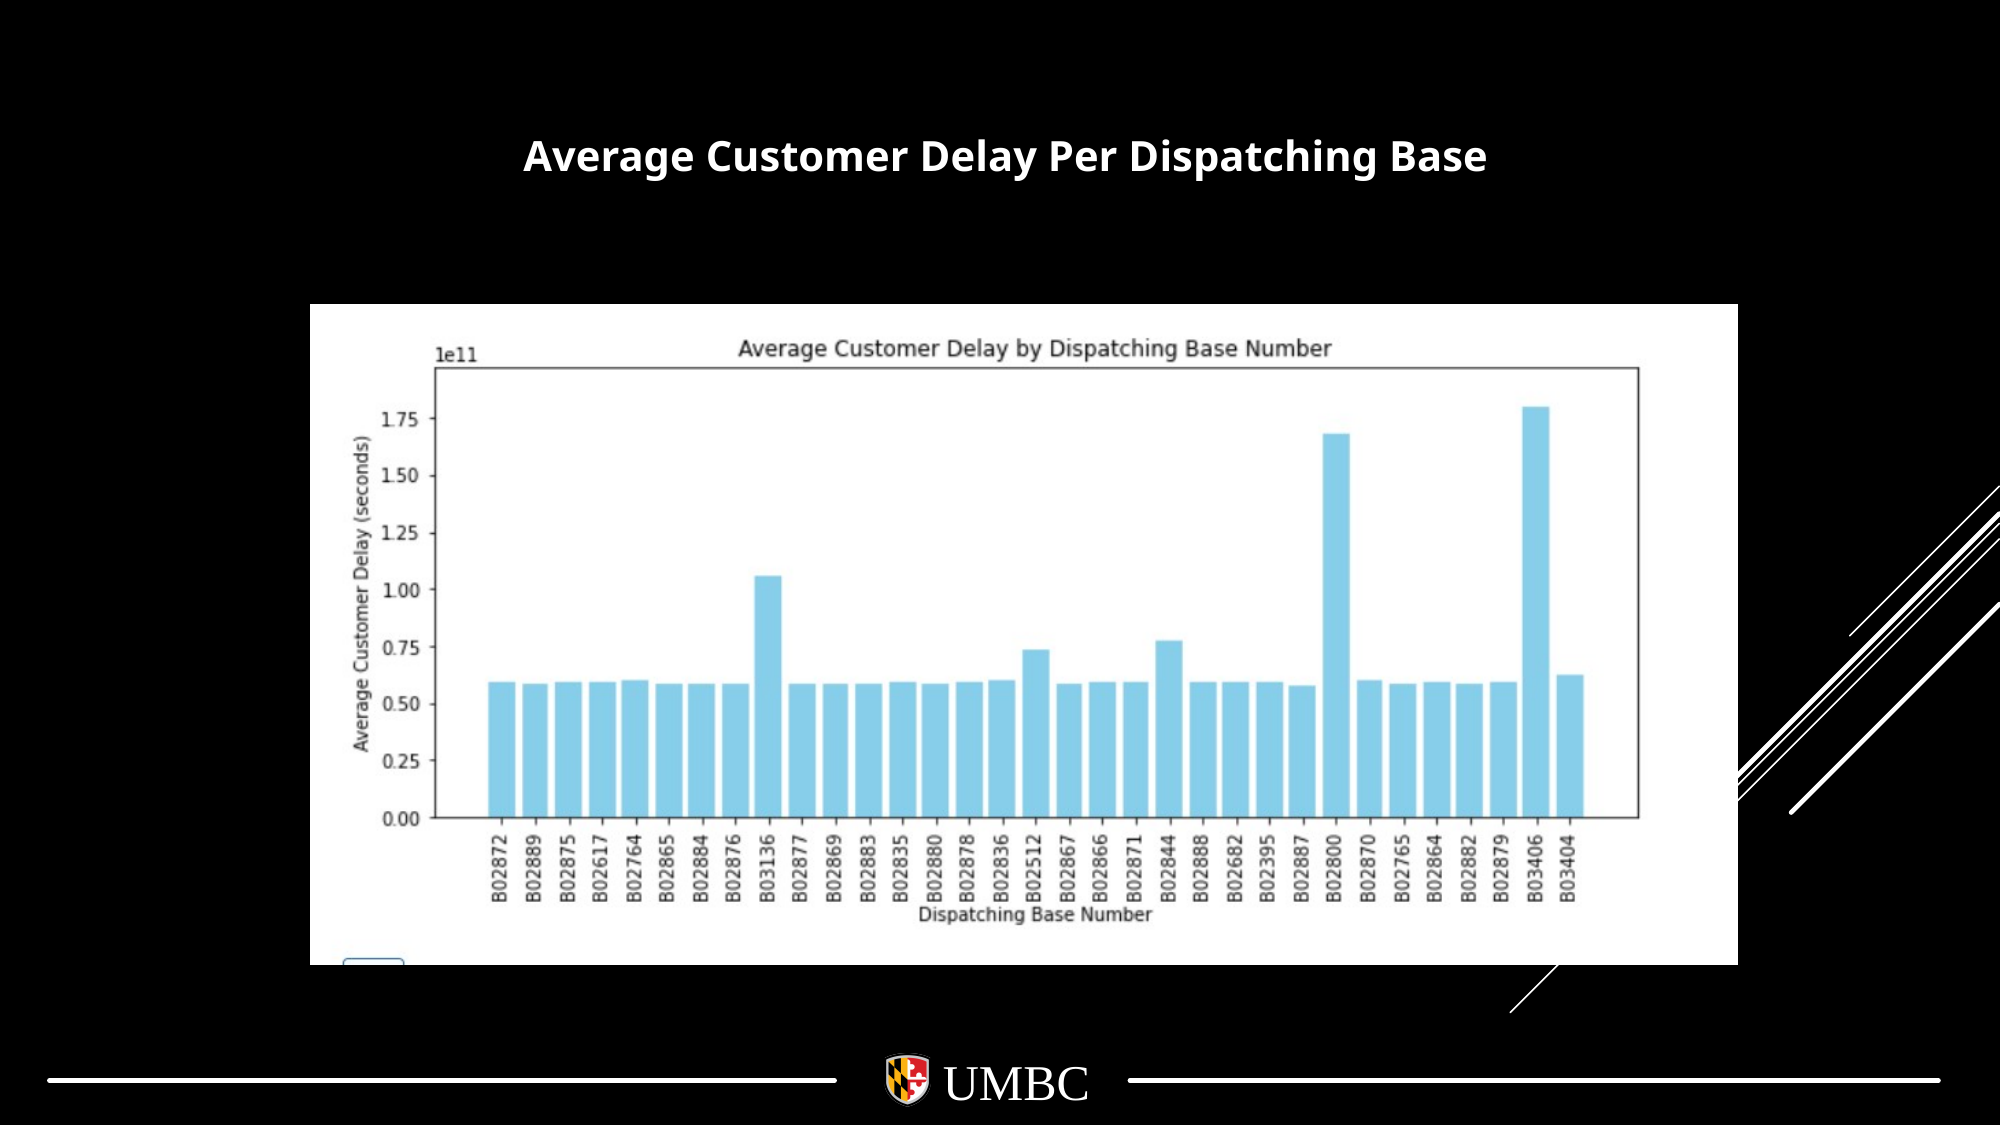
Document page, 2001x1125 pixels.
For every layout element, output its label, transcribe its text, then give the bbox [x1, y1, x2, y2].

text_box Average Customer Delay Per Dispatching Base [56, 122, 1955, 187]
picture [309, 303, 1738, 965]
picture [884, 1053, 931, 1108]
text_box UMBC [935, 1042, 1112, 1118]
